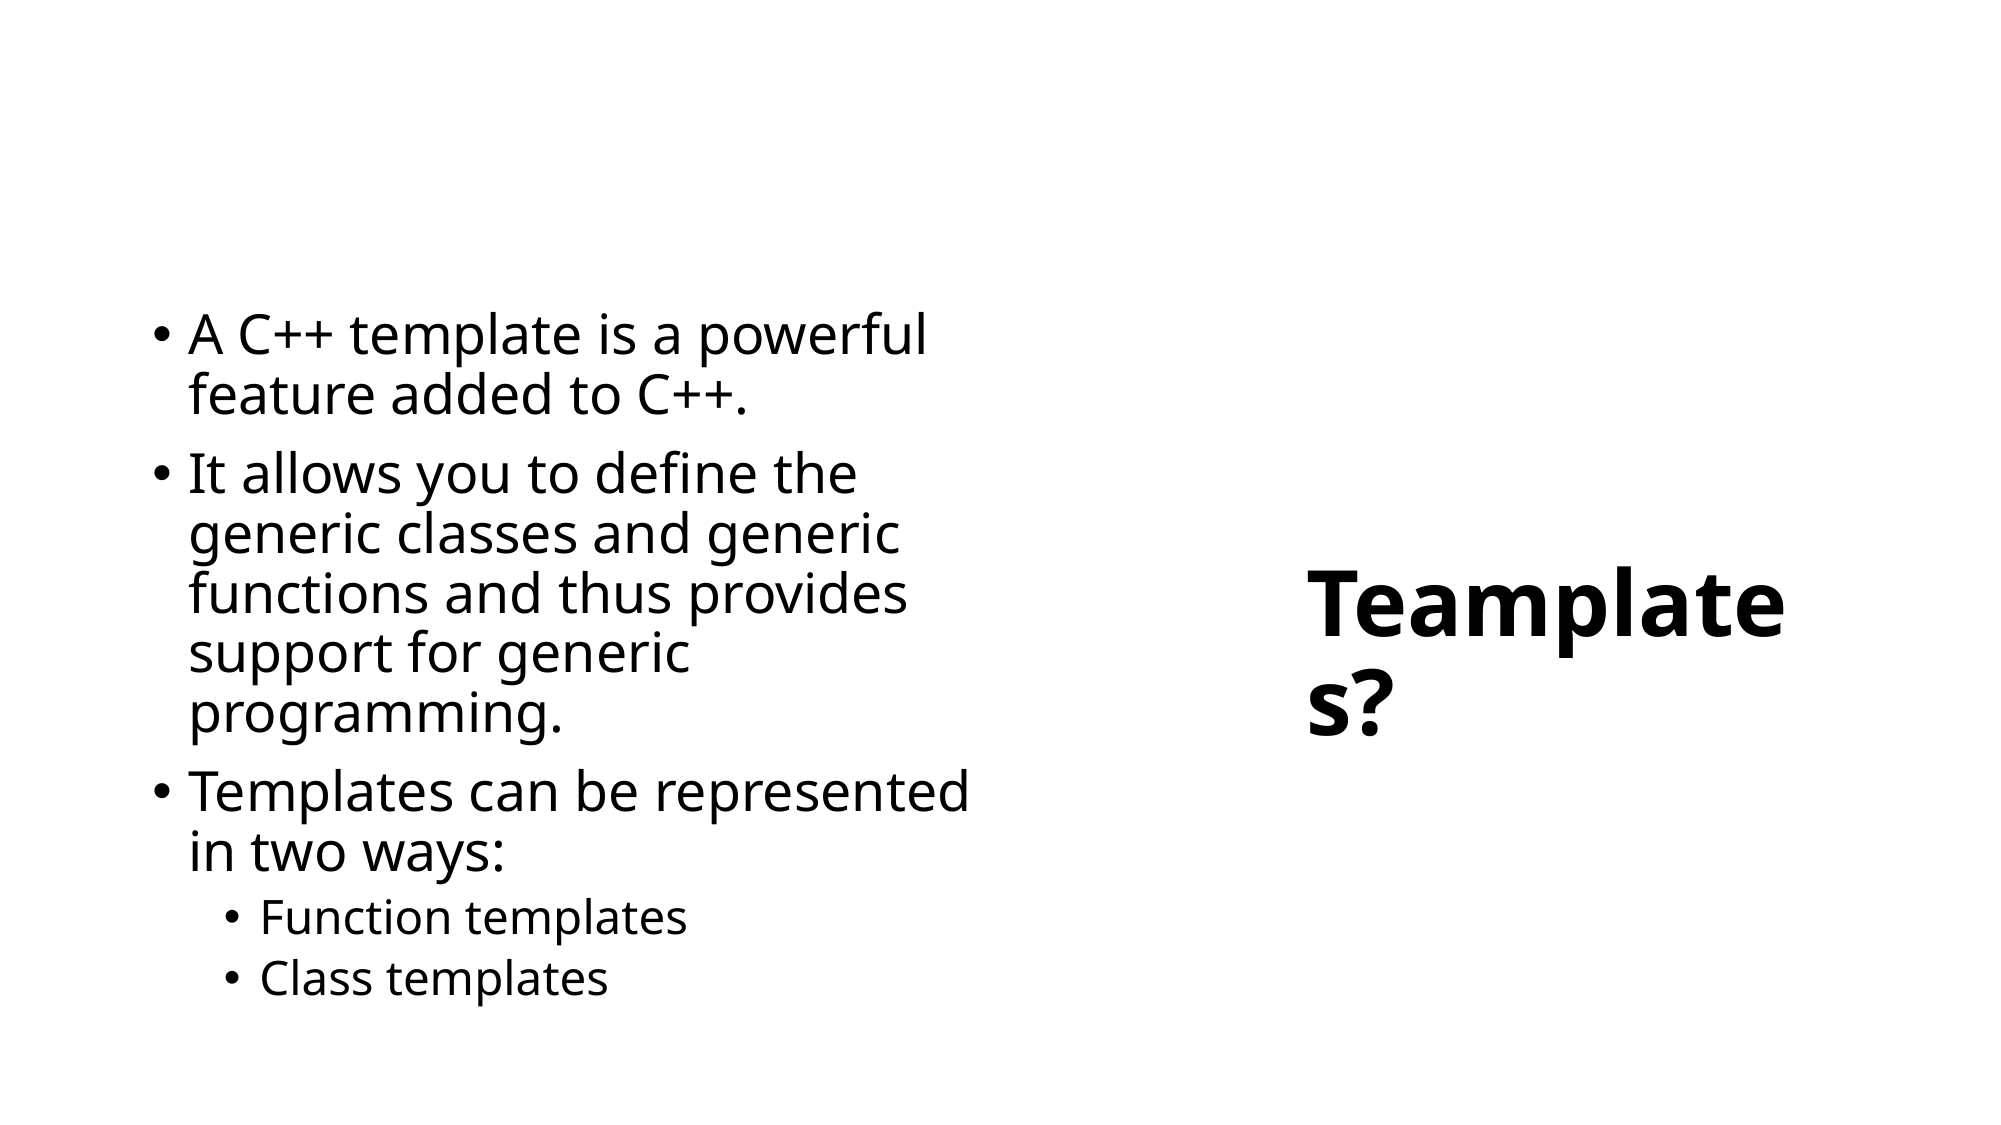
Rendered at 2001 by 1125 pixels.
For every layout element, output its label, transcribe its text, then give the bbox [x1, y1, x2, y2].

list A C++ template is a powerful feature added to C++. It allows you to define the generic classes and generic functions and thus provides support for generic programming. Templates can be represented in two ways: Function templates Class templates [137, 299, 1000, 1014]
title Teamplates? [1291, 547, 1845, 766]
